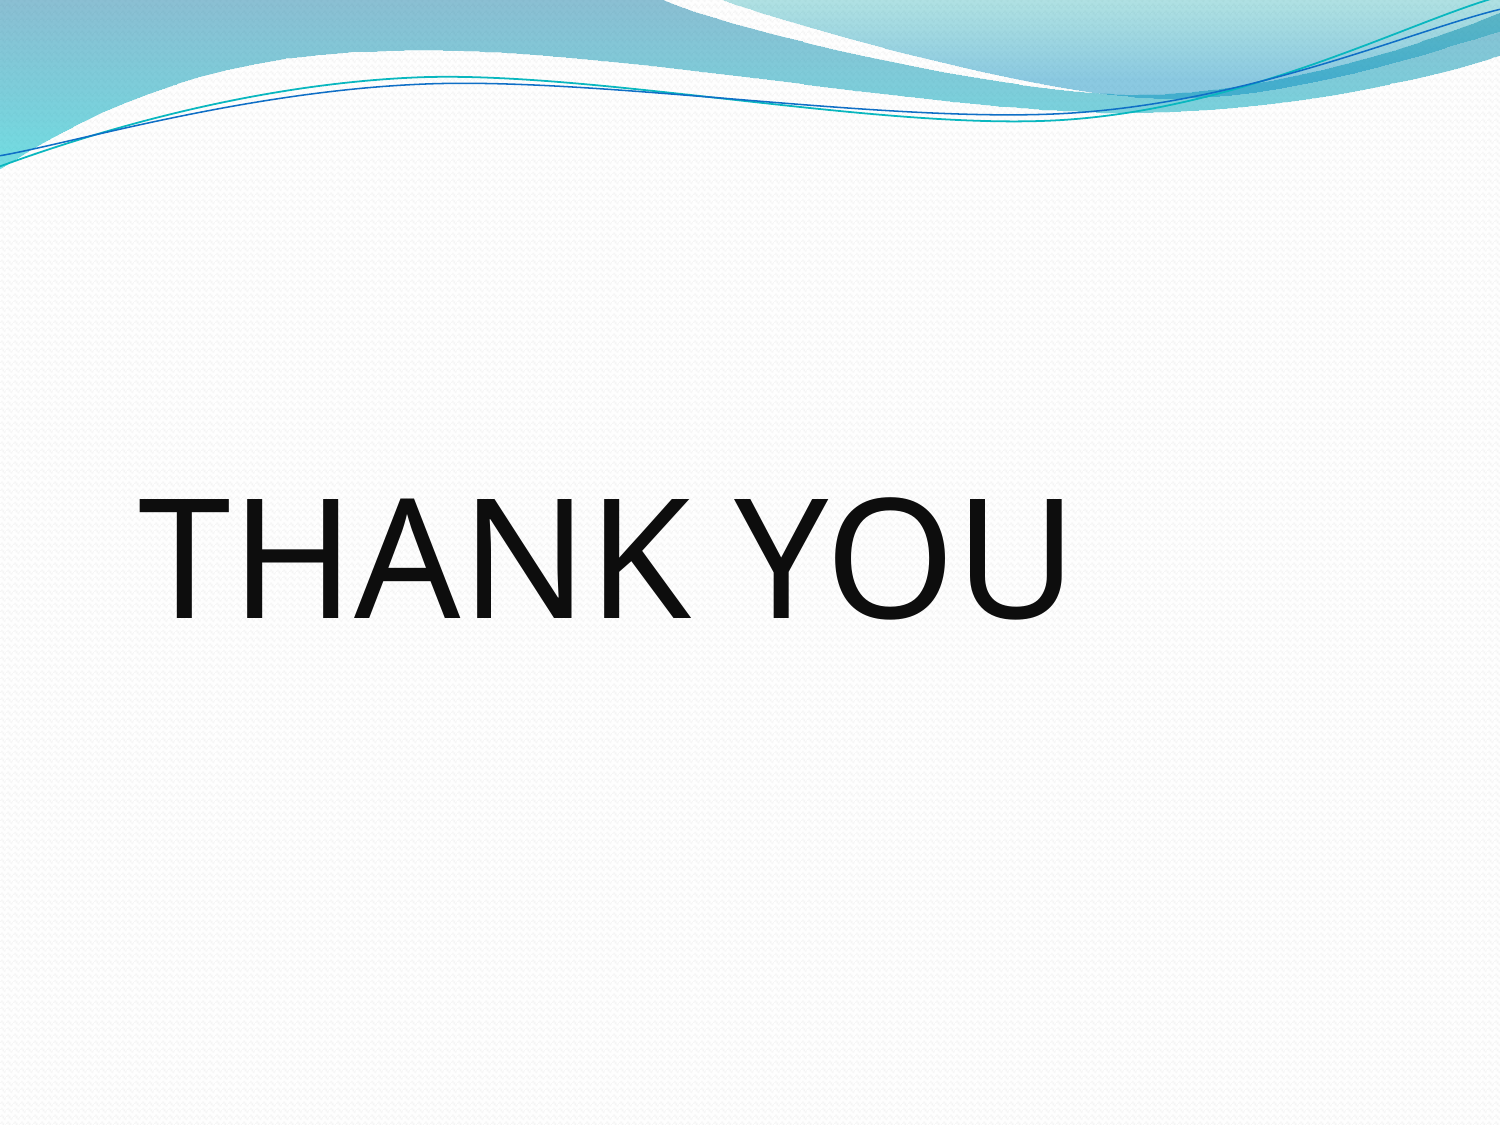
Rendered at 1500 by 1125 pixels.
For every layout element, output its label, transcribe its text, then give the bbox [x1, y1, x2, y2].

list THANK YOU [123, 444, 1474, 976]
